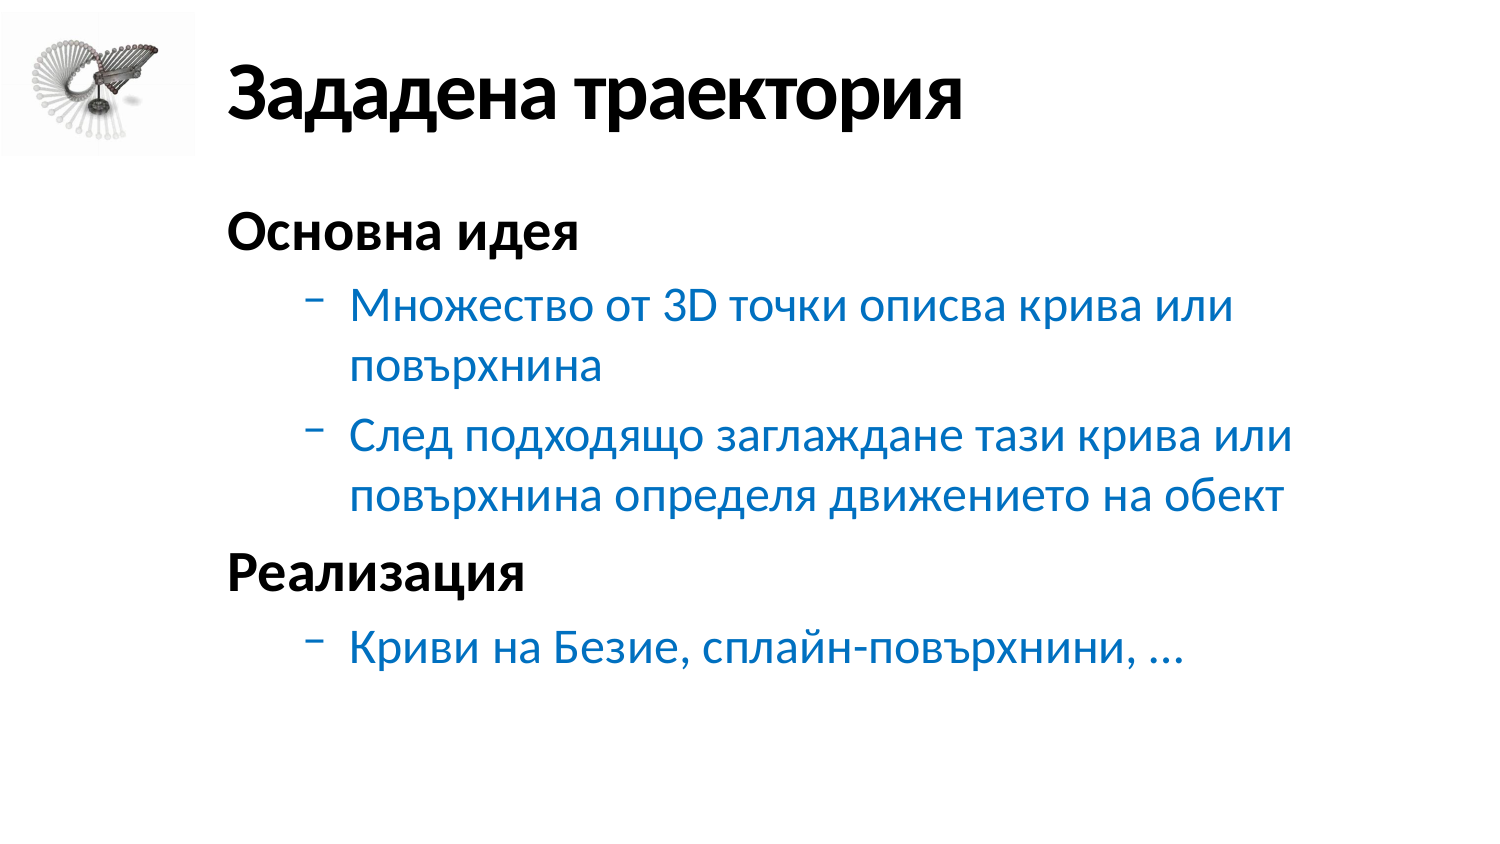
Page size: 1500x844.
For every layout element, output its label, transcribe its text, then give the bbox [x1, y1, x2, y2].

title Зададена траектория [212, 21, 1500, 150]
picture [1, 12, 195, 156]
list Основна идея Множество от 3D точки описва крива или повърхнина След подходящо заглаждане тази крива или повърхнина определя движението на обект Реализация Криви на Безие, сплайн-повърхнини, … [212, 184, 1500, 797]
